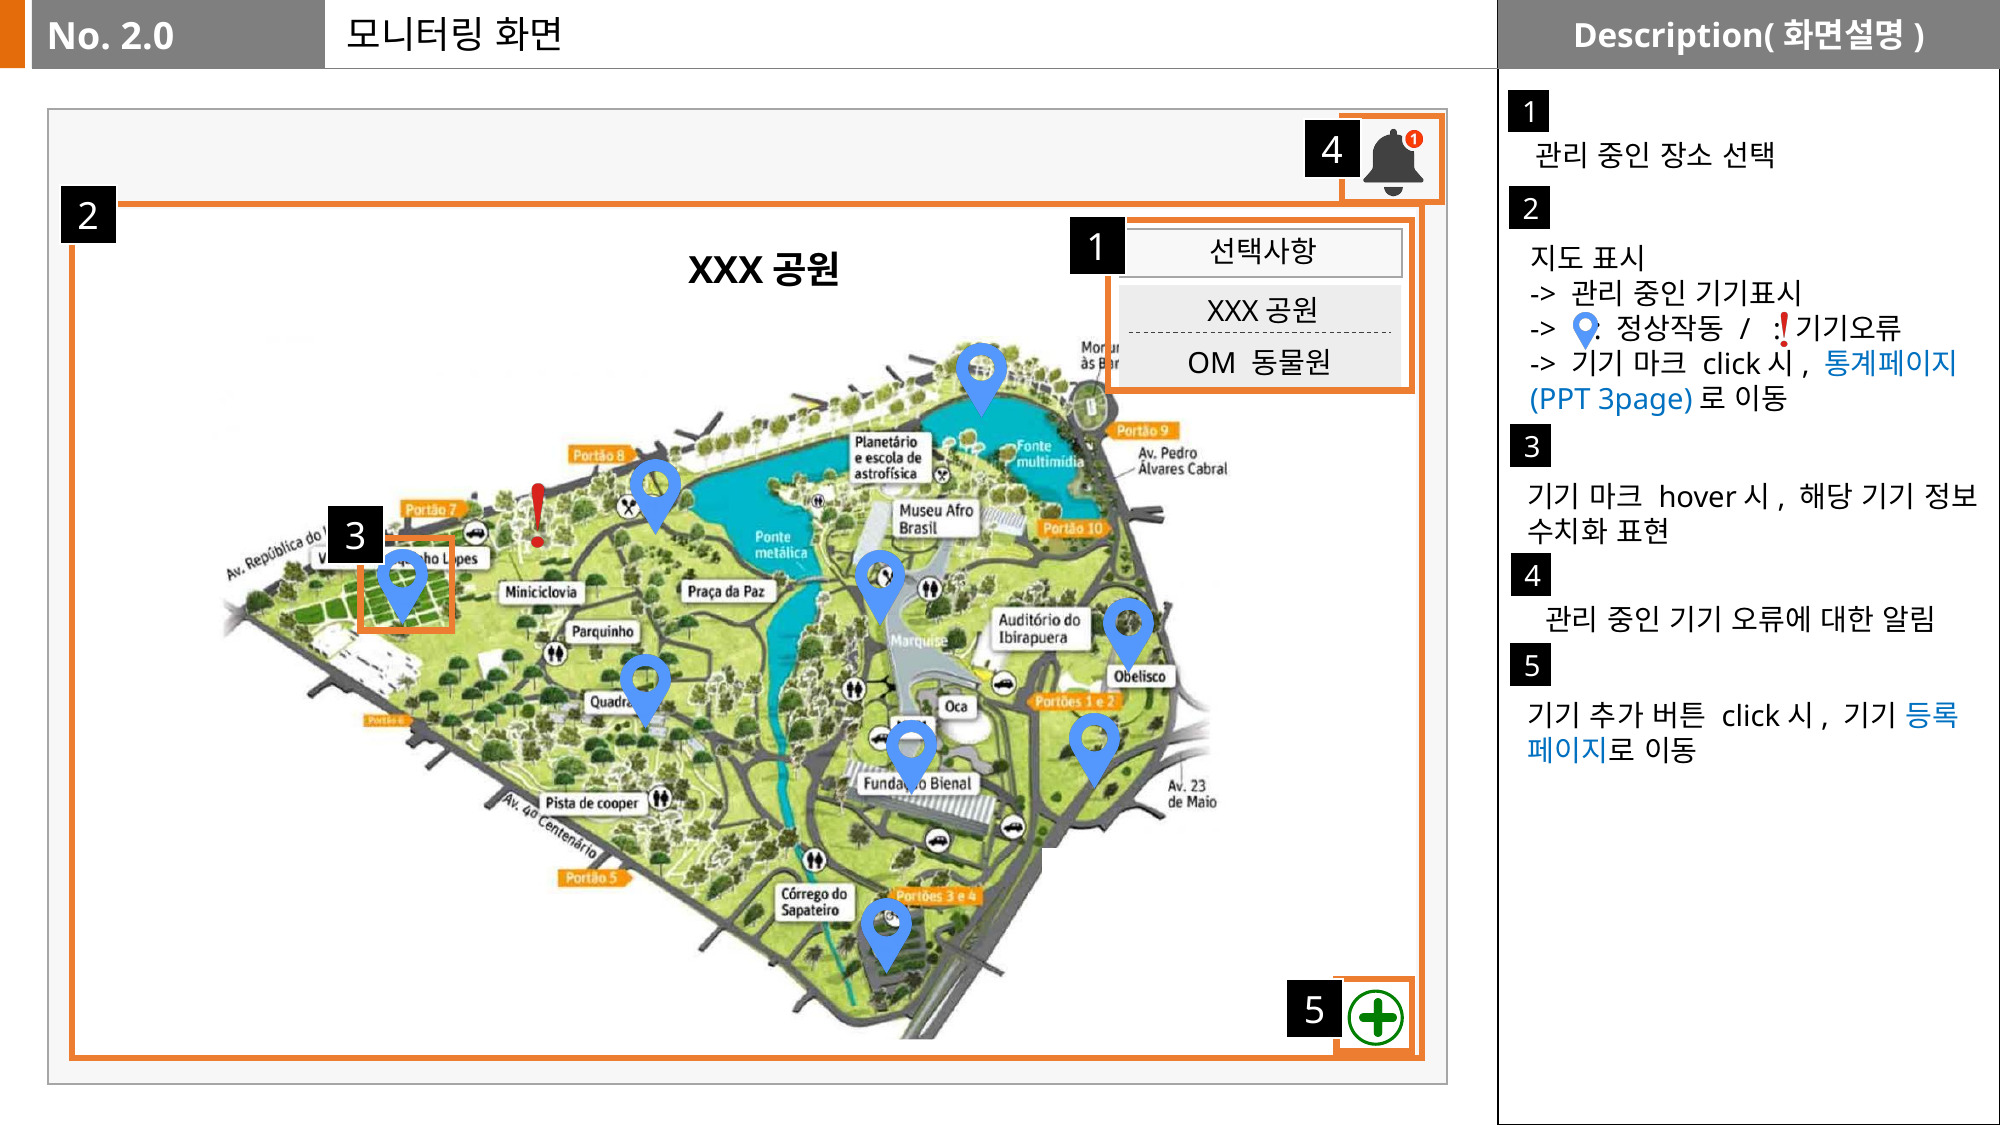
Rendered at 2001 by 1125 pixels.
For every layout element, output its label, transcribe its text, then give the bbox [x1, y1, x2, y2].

text_box [1341, 115, 1443, 203]
picture [1069, 713, 1120, 789]
text_box 2 [1507, 184, 1552, 231]
text_box 기기 마크 hover시, 해당 기기 정보 수치화 표현 [1512, 471, 1994, 556]
text_box [118, 203, 1423, 1059]
picture [956, 343, 1007, 419]
text_box No. 2.0 [31, 0, 326, 68]
text_box [0, 0, 26, 69]
picture [1361, 126, 1427, 197]
picture [1103, 598, 1154, 673]
picture [1573, 312, 1598, 350]
picture [377, 549, 428, 625]
text_box 기기 추가 버튼 click시, 기기 등록 페이지로 이동 [1513, 689, 1975, 775]
text_box 2 [59, 184, 118, 245]
text_box 3 [1508, 422, 1553, 469]
text_box 모니터링 화면 [331, 3, 1660, 64]
text_box 관리 중인 장소 선택 [1520, 129, 1792, 180]
text_box 5 [1508, 641, 1553, 688]
text_box Description(화면설명) [1497, 0, 2000, 68]
picture [1763, 309, 1805, 352]
picture [620, 654, 671, 729]
text_box 관리 중인 기기 오류에 대한 알림 [1530, 594, 1953, 644]
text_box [1349, 991, 1403, 1045]
picture [498, 478, 576, 555]
text_box 4 [1303, 118, 1362, 179]
text_box [1497, 69, 2000, 1125]
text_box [74, 208, 1416, 1062]
text_box 1 [1506, 88, 1551, 134]
picture [886, 720, 937, 795]
picture [855, 550, 905, 626]
picture [861, 898, 912, 974]
text_box 지도 표시 -> 관리 중인 기기표시 -> : 정상작동 / : 기기오류 -> 기기 마크 click시, 통계페이지 (PPT 3page)로 이동 [1515, 233, 1975, 423]
text_box [47, 108, 1448, 1085]
text_box 4 [1509, 551, 1553, 598]
picture [630, 459, 681, 535]
